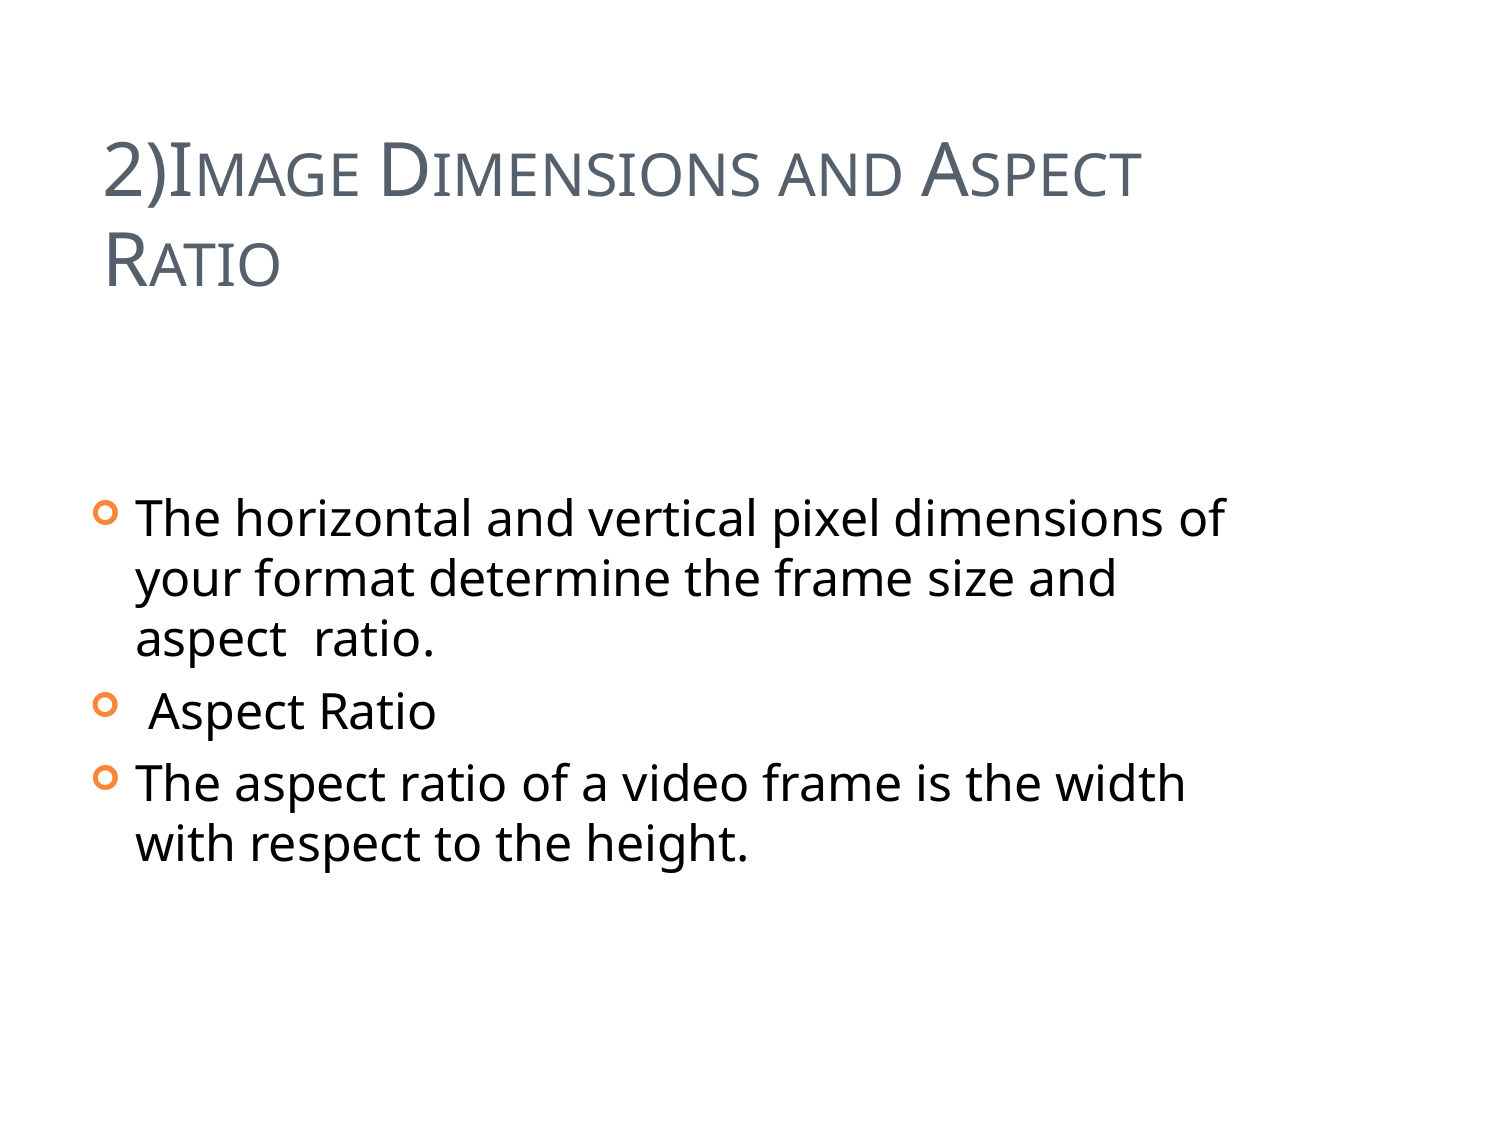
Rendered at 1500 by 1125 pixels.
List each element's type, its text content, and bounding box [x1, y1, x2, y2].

title 2)IMAGE DIMENSIONS AND ASPECT RATIO [100, 119, 1279, 310]
text_box The horizontal and vertical pixel dimensions of your format determine the frame size and aspect ratio. Aspect Ratio The aspect ratio of a video frame is the width with respect to the height. [87, 484, 1262, 872]
